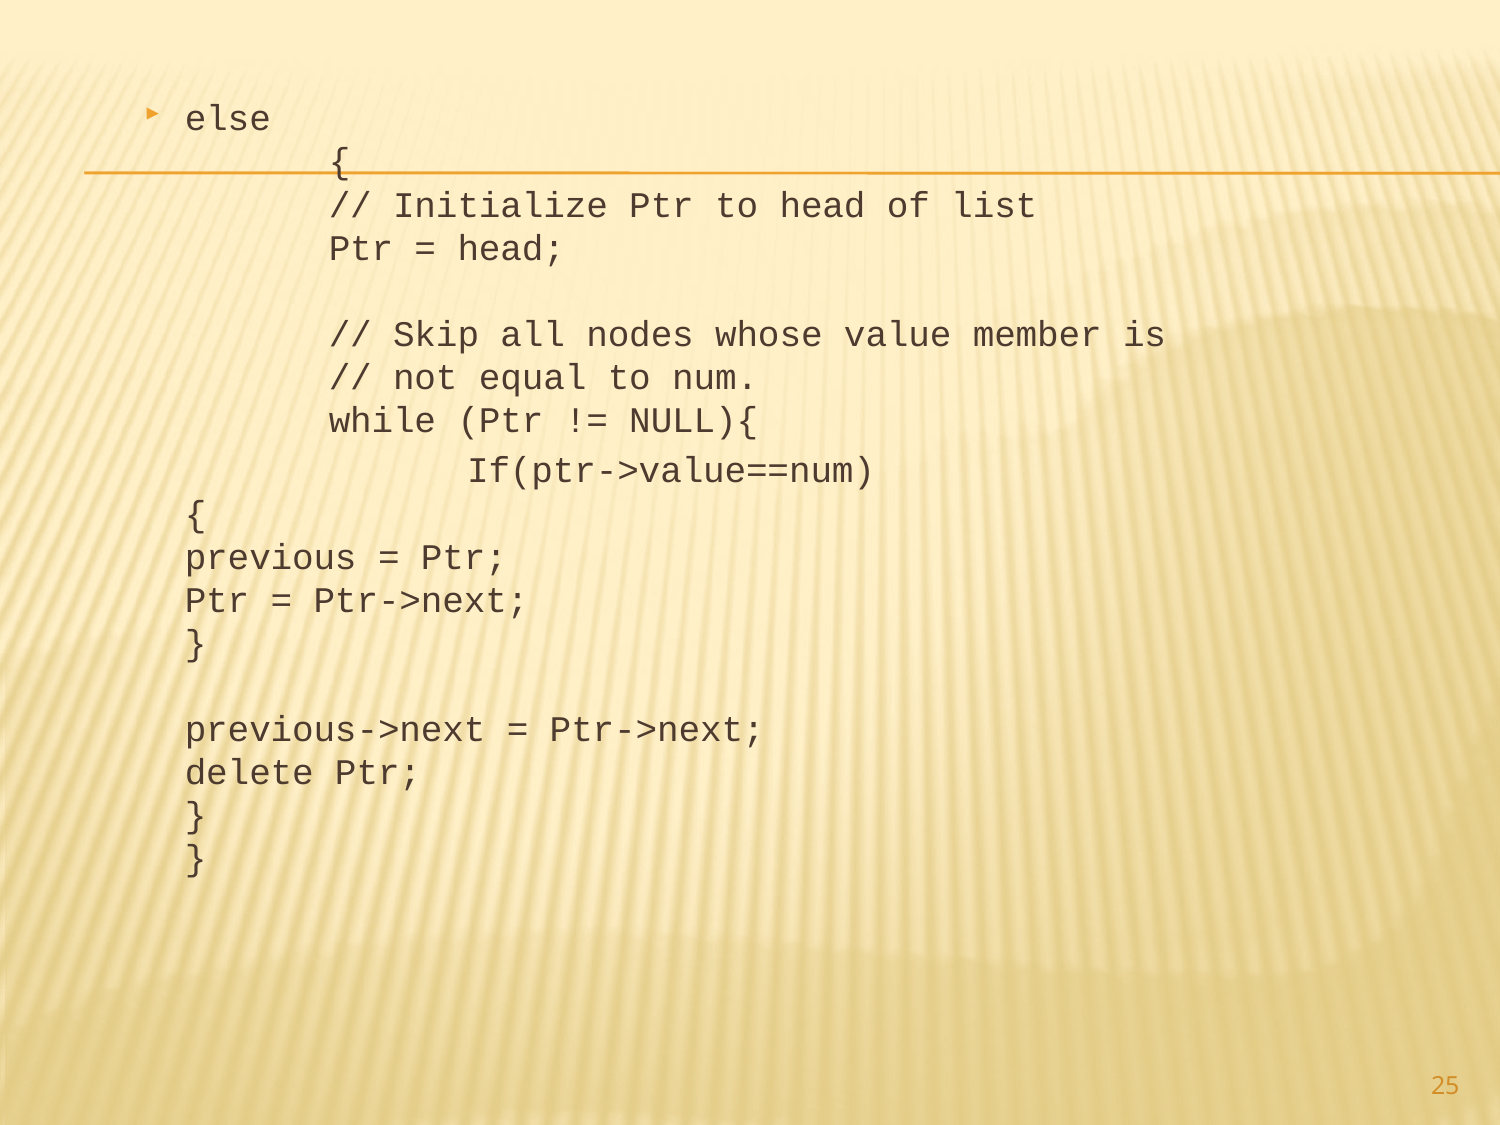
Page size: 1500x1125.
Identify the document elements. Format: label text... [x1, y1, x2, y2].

slide_number 25 [1350, 1061, 1475, 1103]
list else { // Initialize Ptr to head of list Ptr = head; // Skip all nodes whose value member is // not equal to num. while (Ptr != NULL){ If(ptr->value==num) { previous = Ptr; Ptr = Ptr->next; } previous->next = Ptr->next; delete Ptr; } } [112, 87, 1450, 888]
